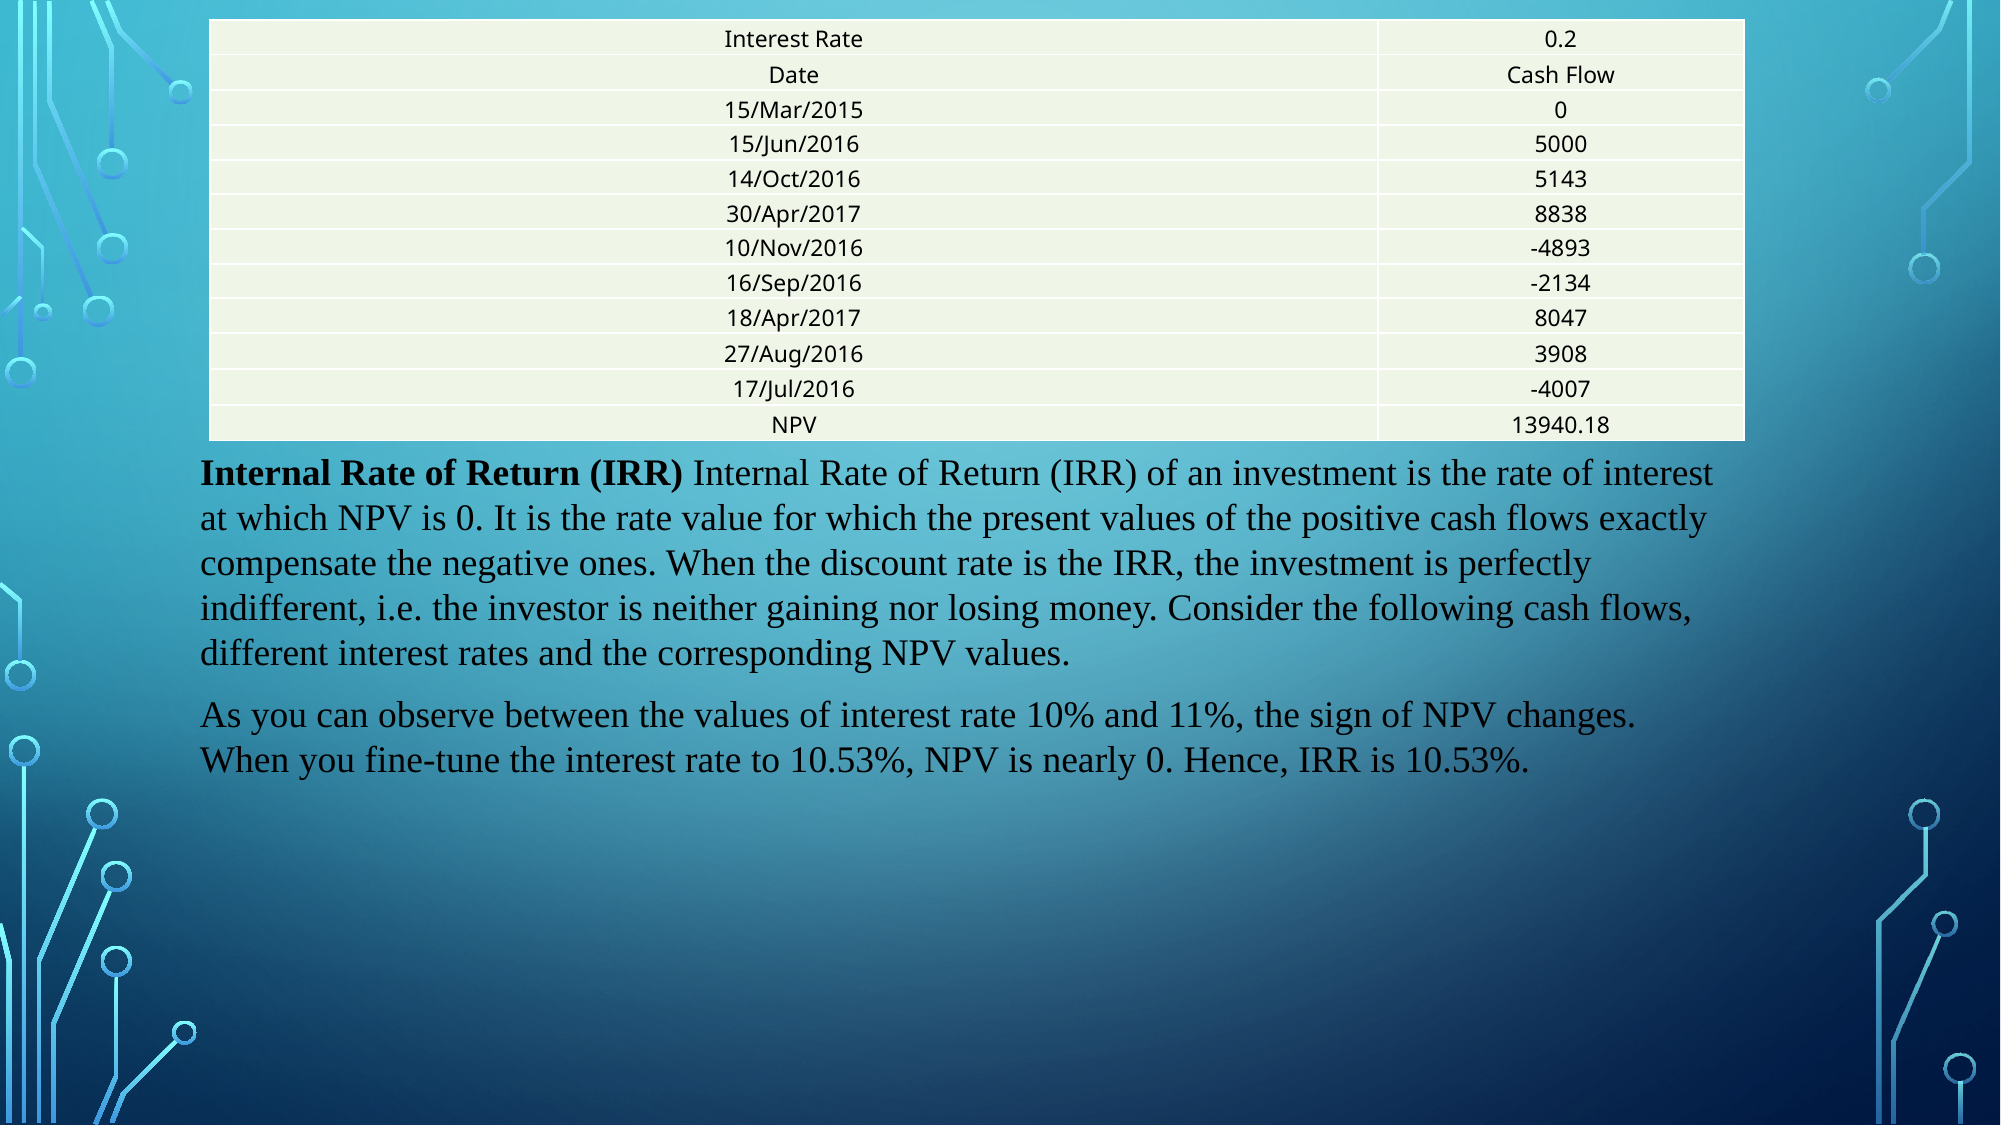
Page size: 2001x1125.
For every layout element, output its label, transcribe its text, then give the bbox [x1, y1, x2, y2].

text_box Internal Rate of Return (IRR) Internal Rate of Return (IRR) of an investment is the rate of interest at which NPV is 0. It is the rate value for which the present values of the positive cash flows exactly compensate the negative ones. When the discount rate is the IRR, the investment is perfectly indifferent, i.e. the investor is neither gaining nor losing money. Consider the following cash flows, different interest rates and the corresponding NPV values. [185, 440, 1761, 681]
table_cell 15/Mar/2015 [211, 91, 1377, 124]
table_cell -2134 [1379, 265, 1743, 297]
table_cell 10/Nov/2016 [211, 230, 1377, 263]
table_cell -4007 [1379, 370, 1743, 404]
table_cell 5000 [1379, 126, 1743, 159]
table_cell 3908 [1379, 334, 1743, 368]
text_box As you can observe between the values of interest rate 10% and 11%, the sign of NPV changes. When you fine-tune the interest rate to 10.53%, NPV is nearly 0. Hence, IRR is 10.53%. [185, 682, 1708, 788]
table_header Interest Rate [211, 21, 1377, 54]
table_header 0.2 [1379, 21, 1743, 54]
table_cell 16/Sep/2016 [211, 265, 1377, 297]
table_cell 5143 [1379, 161, 1743, 193]
table_cell 14/Oct/2016 [211, 161, 1377, 193]
table_cell Cash Flow [1379, 55, 1743, 89]
table_cell NPV [211, 406, 1377, 440]
table_cell 18/Apr/2017 [211, 299, 1377, 332]
table_cell 27/Aug/2016 [211, 334, 1377, 368]
table_cell 30/Apr/2017 [211, 195, 1377, 228]
table_cell Date [211, 55, 1377, 89]
table_cell 8838 [1379, 195, 1743, 228]
table_cell 8047 [1379, 299, 1743, 332]
table_cell -4893 [1379, 230, 1743, 263]
table_cell 13940.18 [1379, 406, 1743, 440]
table_cell 15/Jun/2016 [211, 126, 1377, 159]
table_cell 0 [1379, 91, 1743, 124]
table_cell 17/Jul/2016 [211, 370, 1377, 404]
